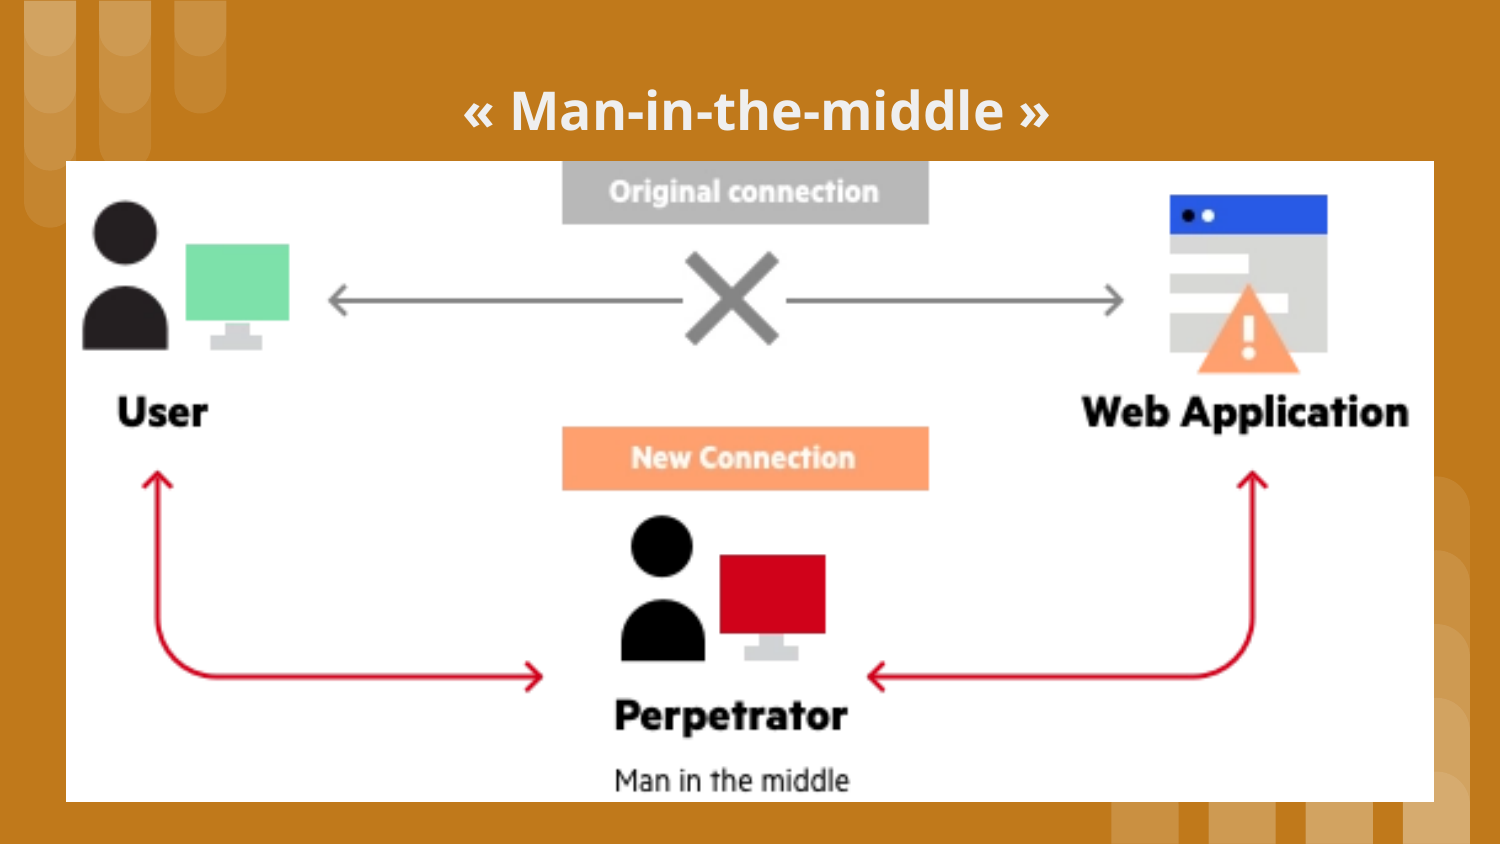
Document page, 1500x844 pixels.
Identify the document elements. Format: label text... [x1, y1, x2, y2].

title « Man-in-the-middle » [97, 47, 1403, 160]
picture [65, 161, 1434, 802]
